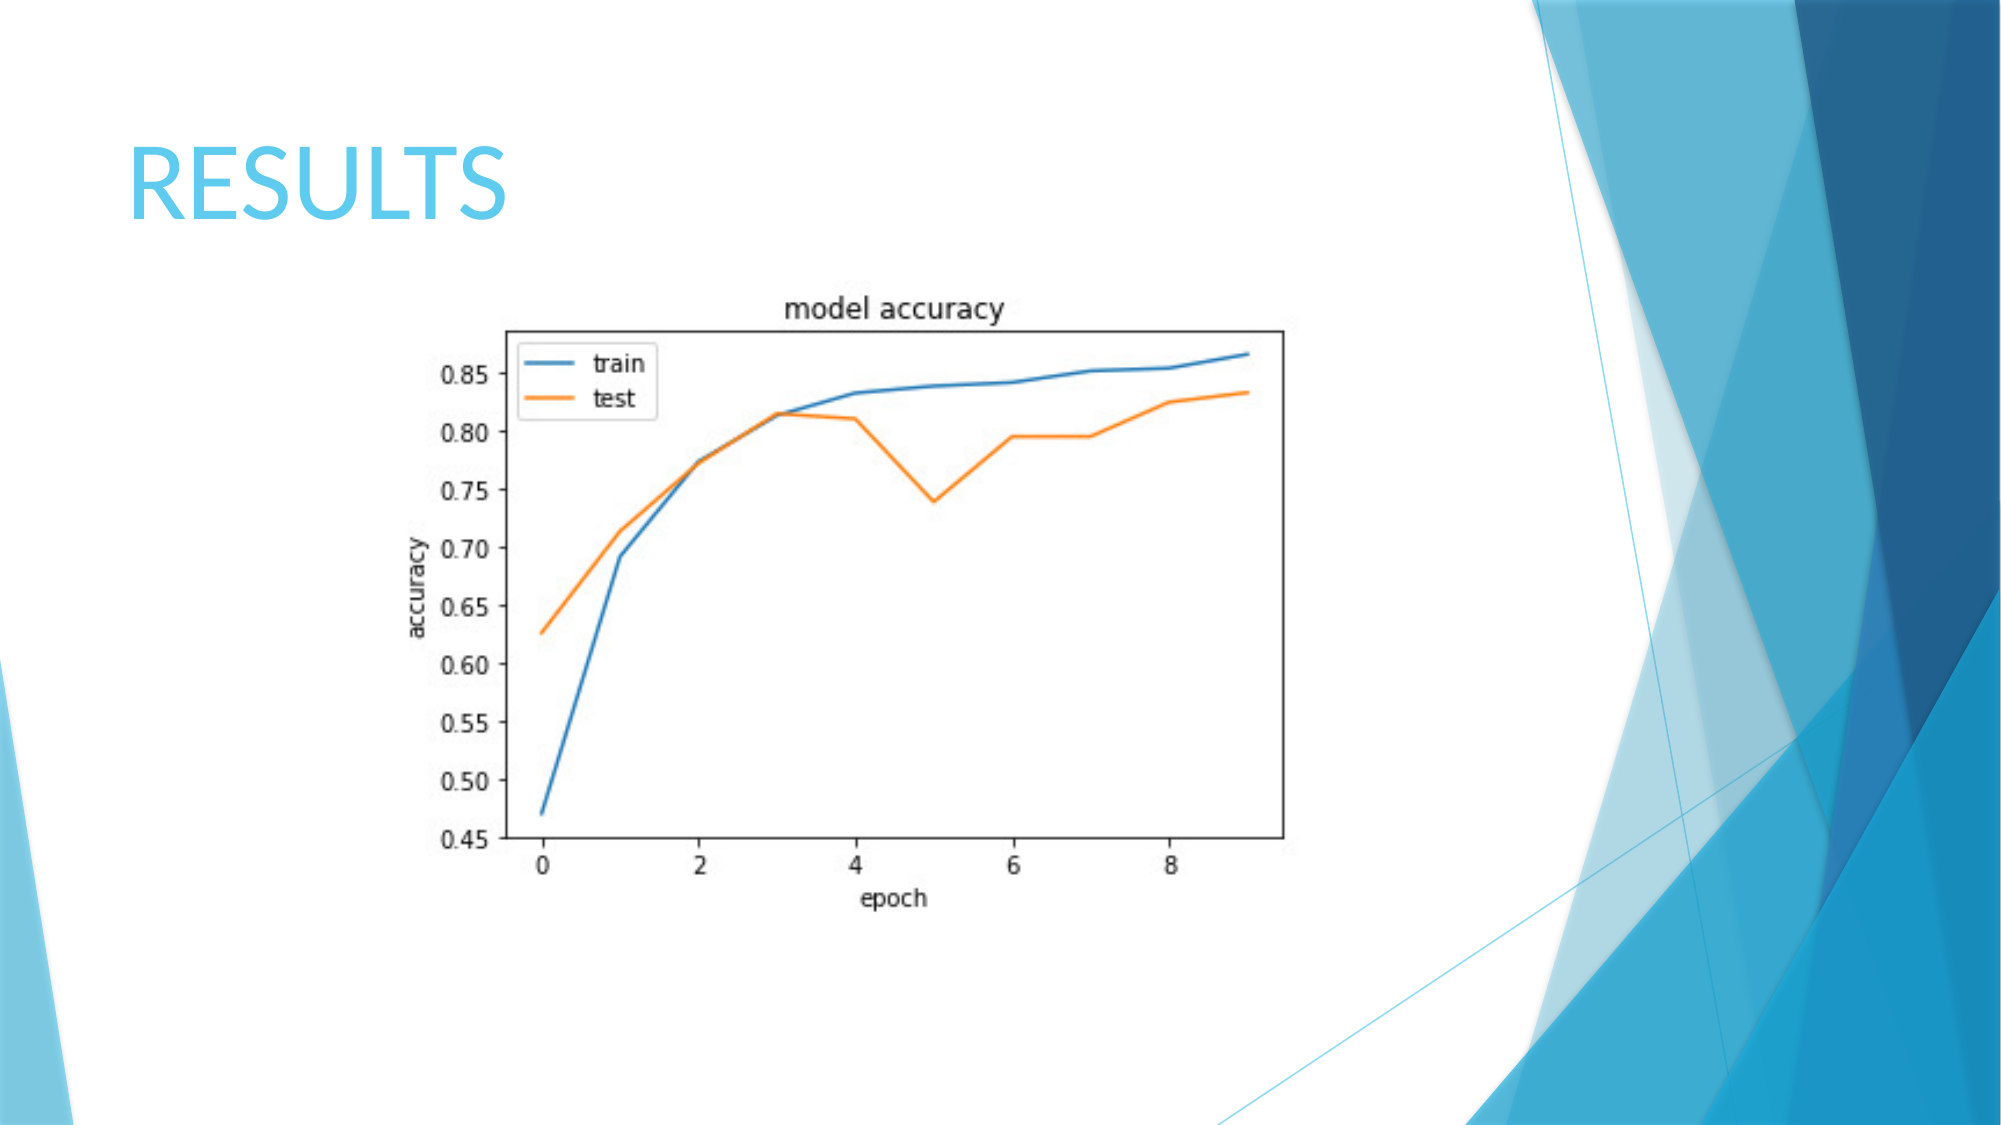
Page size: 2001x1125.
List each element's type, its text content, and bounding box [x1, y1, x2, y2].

title RESULTS [111, 99, 1522, 317]
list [390, 280, 1306, 927]
